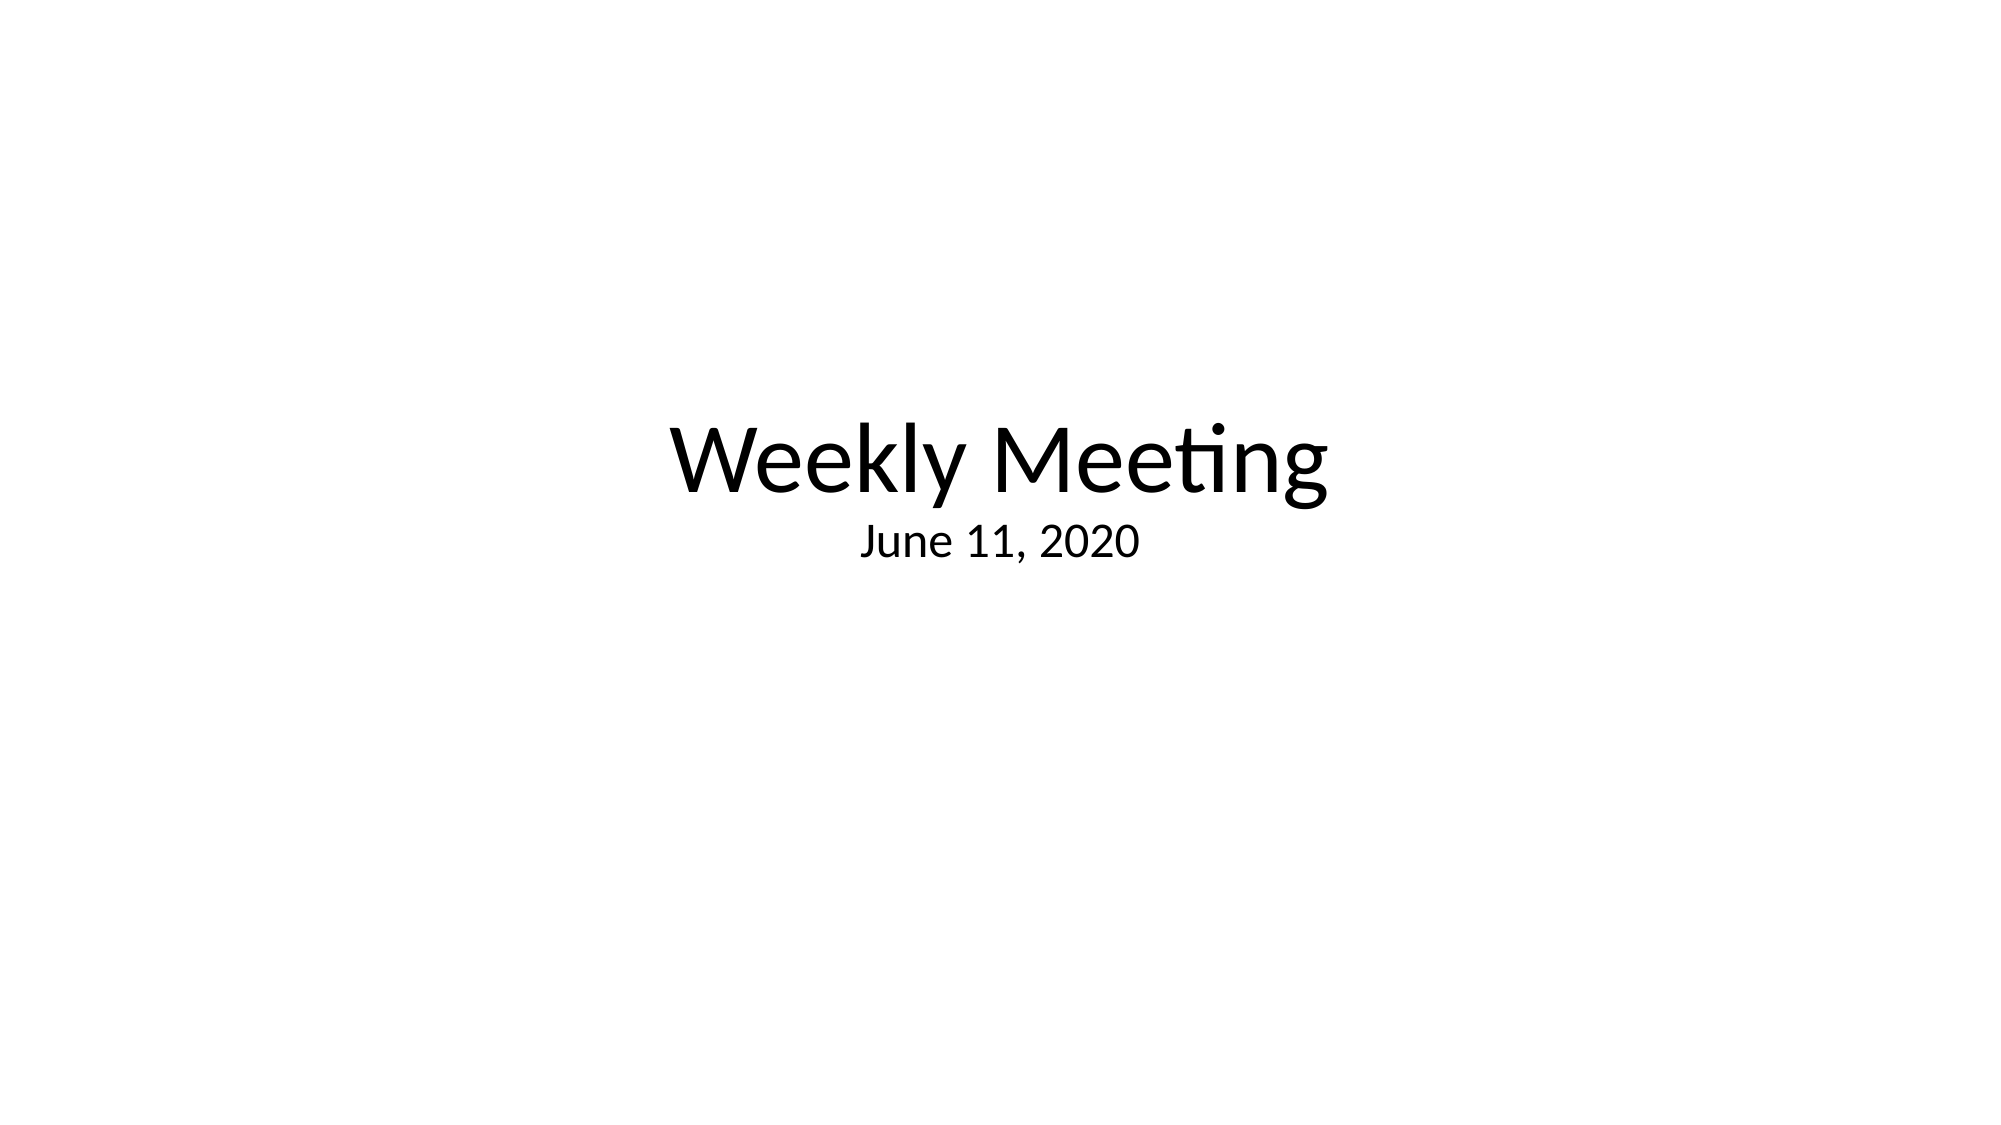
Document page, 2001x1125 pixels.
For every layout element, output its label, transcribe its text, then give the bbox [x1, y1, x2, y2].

title Weekly Meeting June 11, 2020 [249, 184, 1750, 576]
